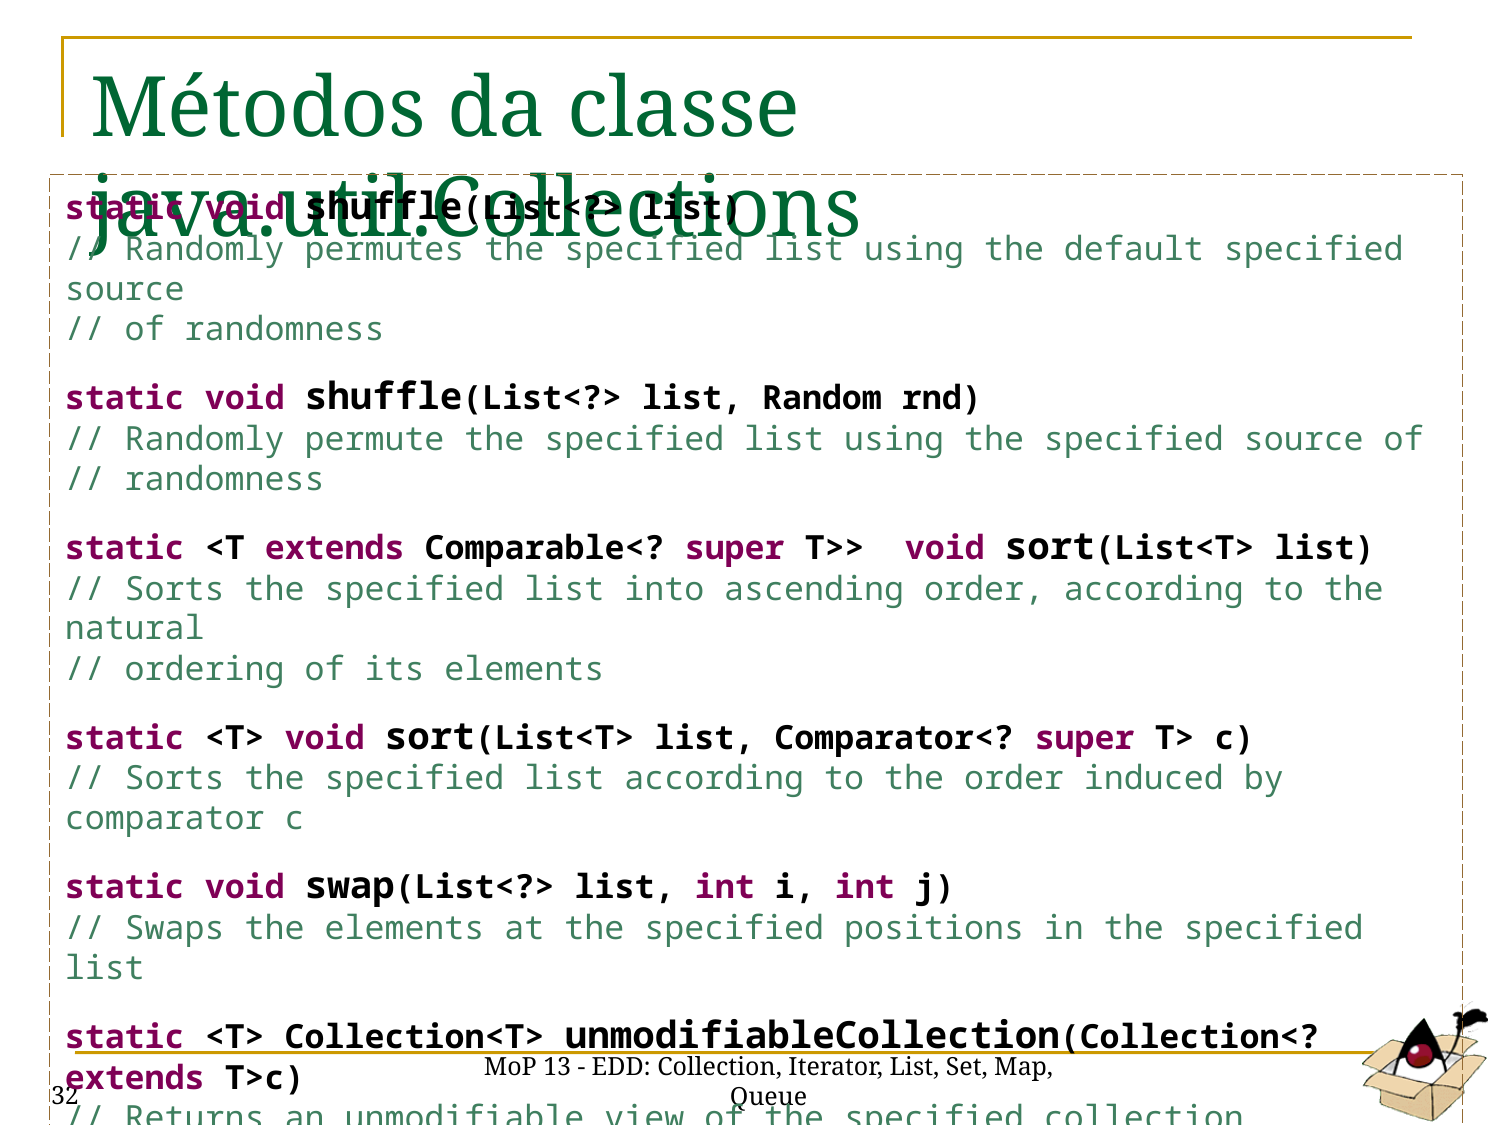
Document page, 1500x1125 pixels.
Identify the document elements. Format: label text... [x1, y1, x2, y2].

picture [1463, 999, 1488, 1122]
text_box static void shuffle(List<?> list) // Randomly permutes the specified list using the default specified source // of randomness static void shuffle(List<?> list, Random rnd) // Randomly permute the specified list using the specified source of // randomness static <T extends Comparable<? super T>> void sort(List<T> list) // Sorts the specified list into ascending order, according to the natural // ordering of its elements static <T> void sort(List<T> list, Comparator<? super T> c) // Sorts the specified list according to the order induced by comparator c static void swap(List<?> list, int i, int j) // Swaps the elements at the specified positions in the specified list static <T> Collection<T> unmodifiableCollection(Collection<? extends T>c) // Returns an unmodifiable view of the specified collection static <T> List<T> unmodifiableList(List<? extends T> list) // Returns an unmodifiable view of the specified list [49, 174, 1463, 1125]
title Métodos da classe java.util.Collections [75, 45, 1425, 173]
